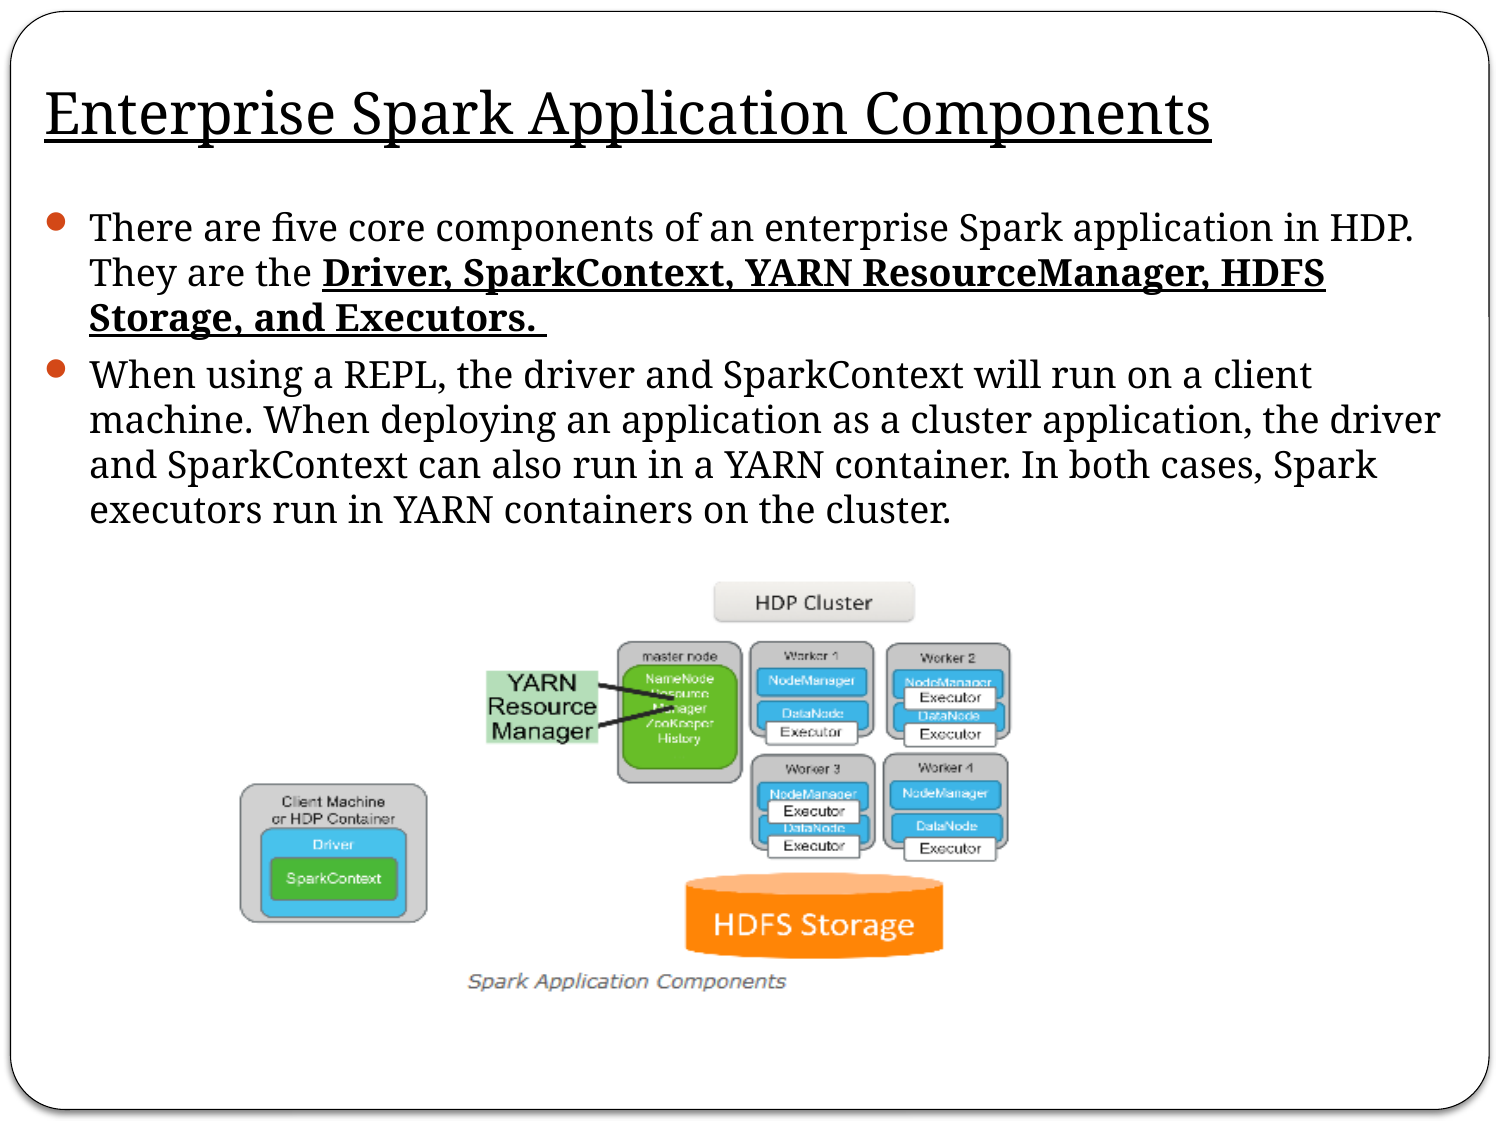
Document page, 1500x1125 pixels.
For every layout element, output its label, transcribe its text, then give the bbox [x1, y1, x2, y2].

list There are five core components of an enterprise Spark application in HDP. They are the Driver, SparkContext, YARN ResourceManager, HDFS Storage, and Executors. When using a REPL, the driver and SparkContext will run on a client machine. When deploying an application as a cluster application, the driver and SparkContext can also run in a YARN container. In both cases, Spark executors run in YARN containers on the cluster. [29, 196, 1483, 1083]
picture [170, 560, 1152, 1010]
title Enterprise Spark Application Components [29, 45, 1425, 161]
